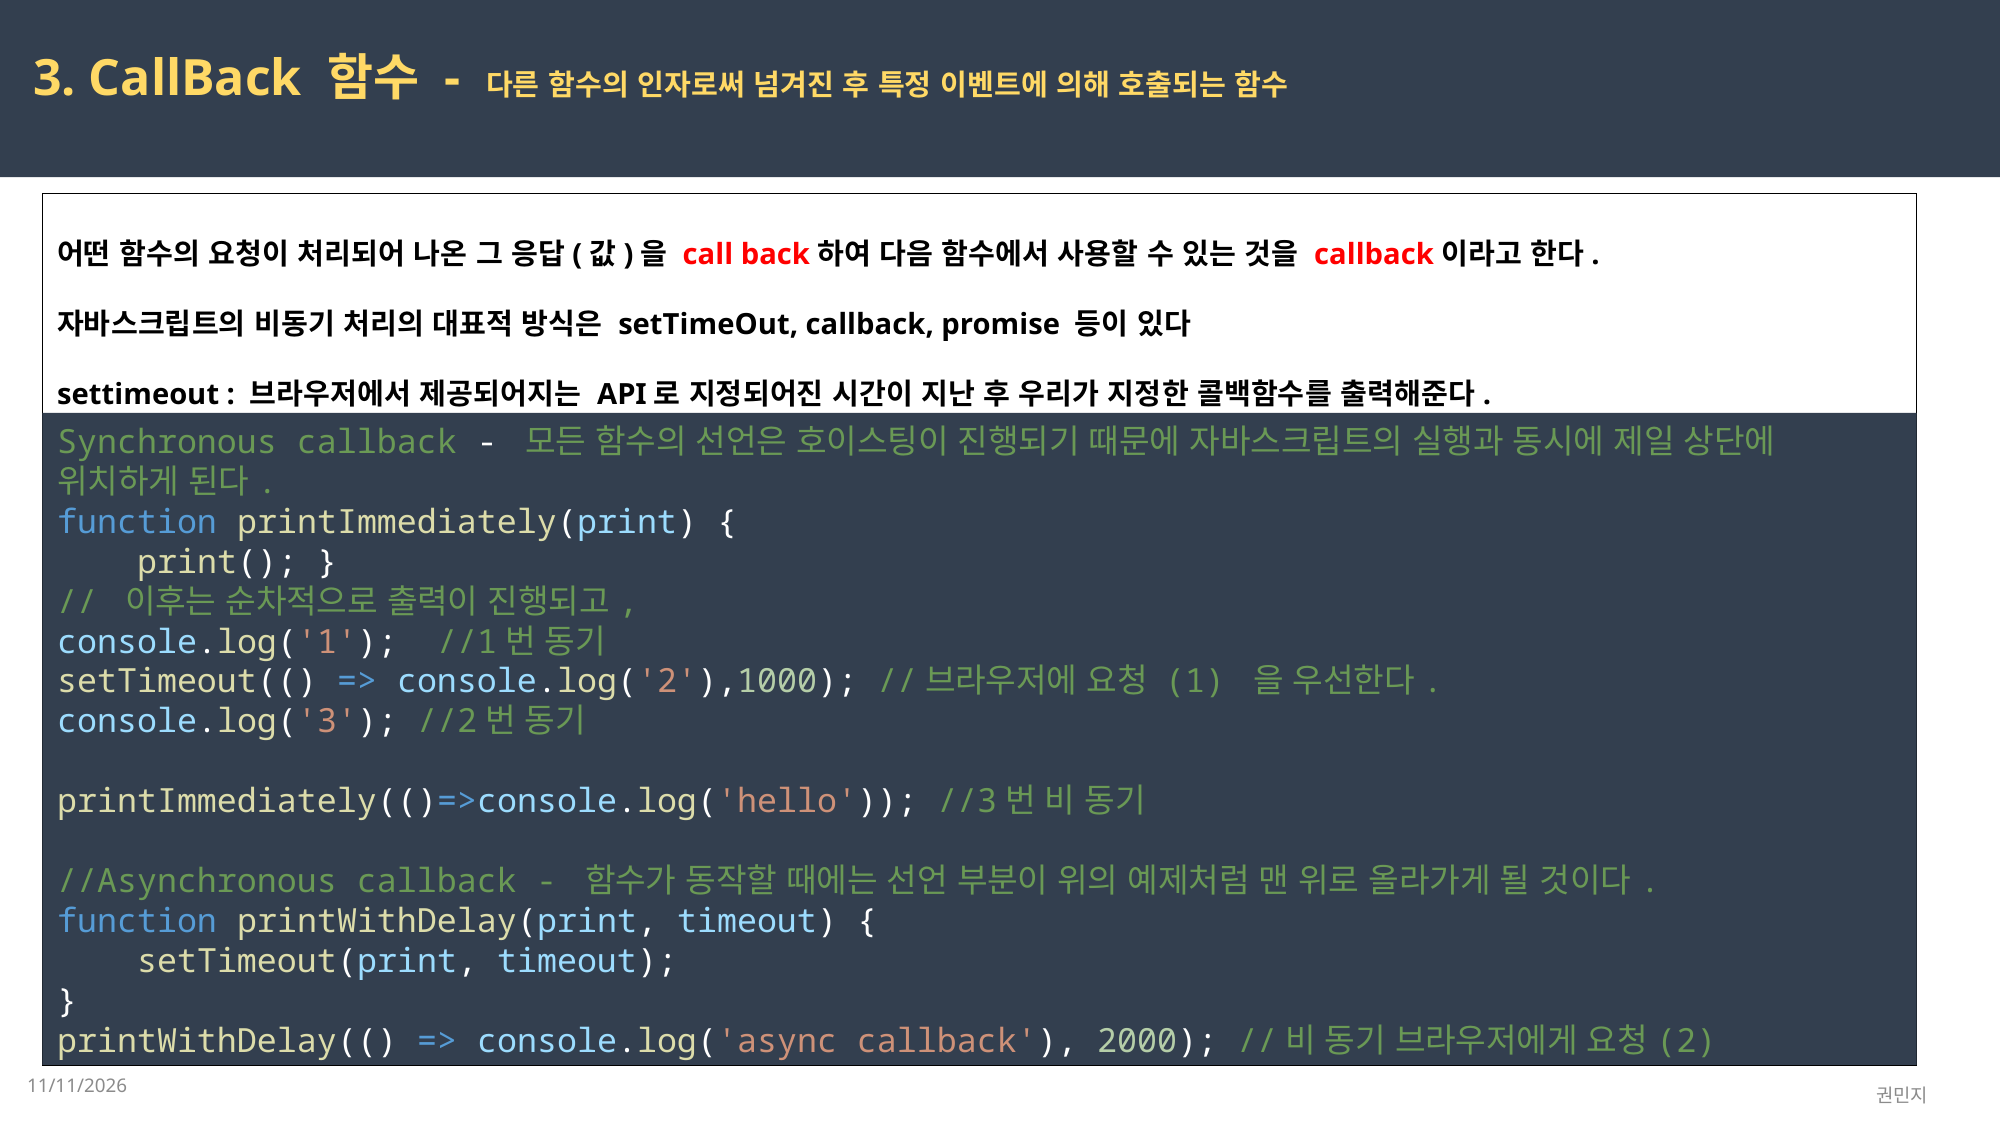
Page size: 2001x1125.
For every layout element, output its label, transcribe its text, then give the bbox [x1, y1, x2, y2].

text_box 3. CallBack 함수 - 다른 함수의 인자로써 넘겨진 후 특정 이벤트에 의해 호출되는 함수 [18, 38, 1985, 113]
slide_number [12, 1056, 462, 1117]
footer 권민지 [1805, 1065, 1999, 1125]
text_box 어떤 함수의 요청이 처리되어 나온 그 응답(값)을 call back하여 다음 함수에서 사용할 수 있는 것을 callback이라고 한다. 자바스크립트의 비동기 처리의 대표적 방식은 setTimeOut, callback, promise 등이 있다 settimeout : 브라우저에서 제공되어지는 API로 지정되어진 시간이 지난 후 우리가 지정한 콜백함수를 출력해준다. [42, 193, 1917, 412]
text_box Synchronous callback - 모든 함수의 선언은 호이스팅이 진행되기 때문에 자바스크립트의 실행과 동시에 제일 상단에 위치하게 된다. function printImmediately(print) { print(); } // 이후는 순차적으로 출력이 진행되고, console.log('1'); //1번 동기 setTimeout(() => console.log('2'),1000); //브라우저에 요청 (1) 을 우선한다. console.log('3'); //2번 동기 printImmediately(()=>console.log('hello')); //3번 비 동기 //Asynchronous callback - 함수가 동작할 때에는 선언 부분이 위의 예제처럼 맨 위로 올라가게 될 것이다. function printWithDelay(print, timeout) { setTimeout(print, timeout); } printWithDelay(() => console.log('async callback'), 2000); //비 동기 브라우저에게 요청(2) [42, 412, 1917, 1065]
text_box [0, 0, 2000, 178]
